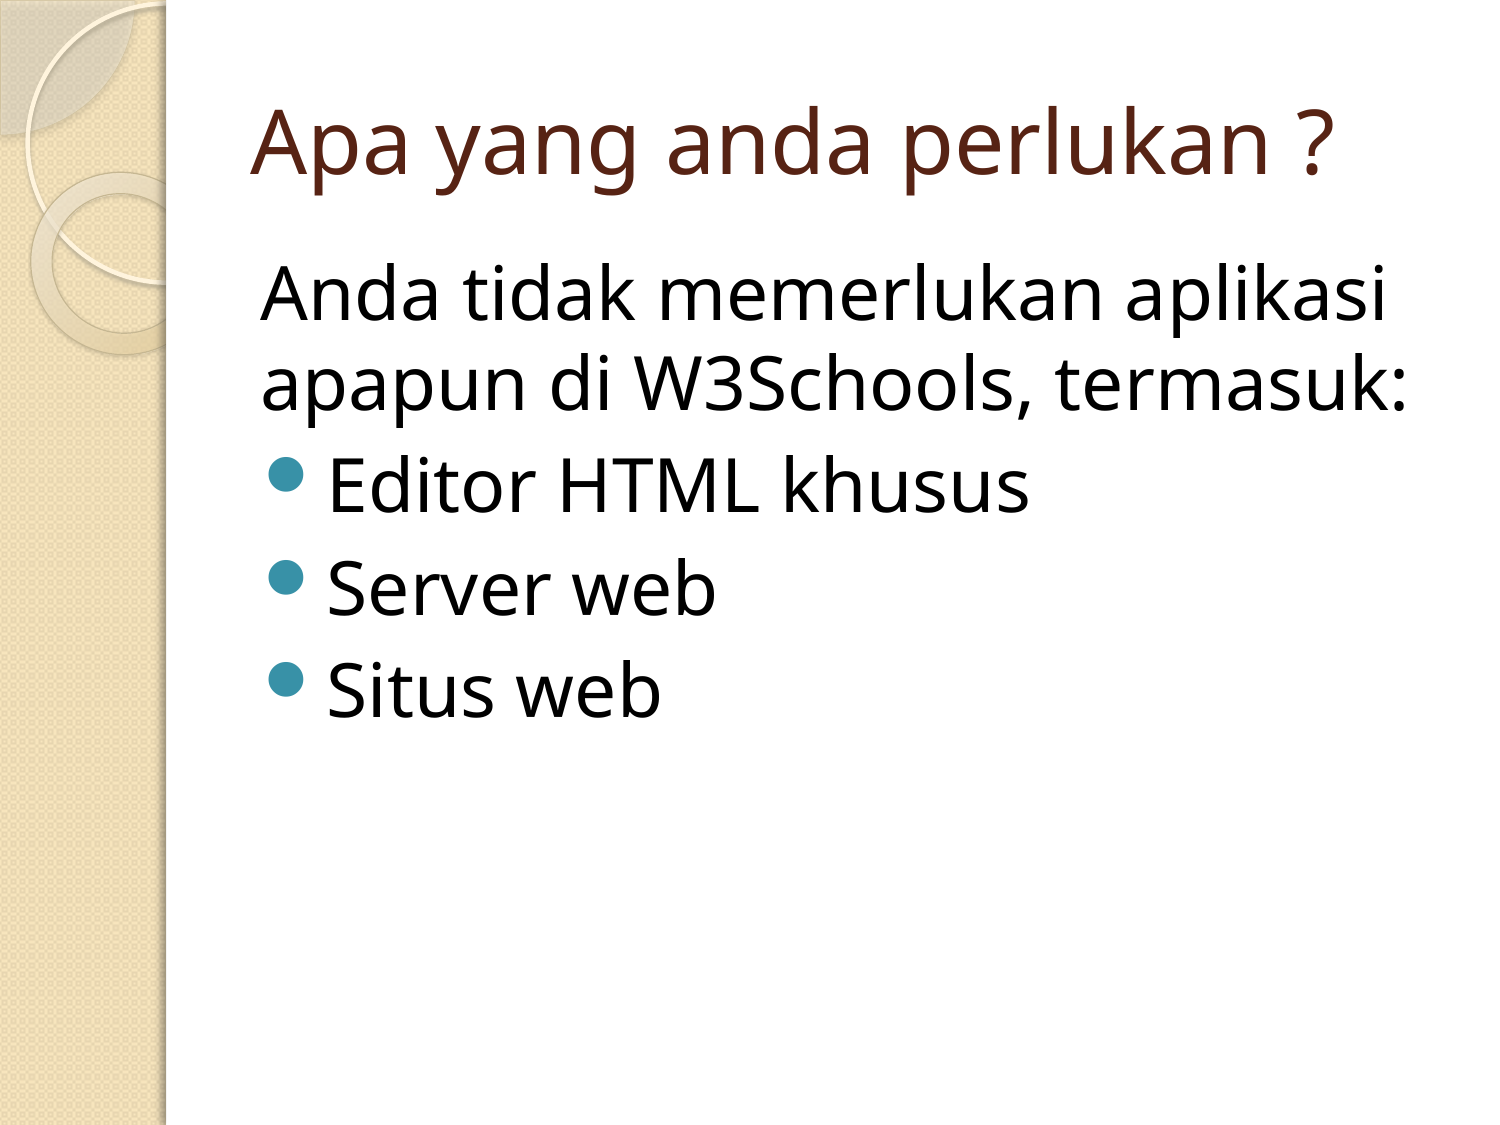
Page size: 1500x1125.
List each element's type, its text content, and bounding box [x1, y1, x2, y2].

list Anda tidak memerlukan aplikasi apapun di W3Schools, termasuk: Editor HTML khusus Server web Situs web [235, 237, 1466, 1025]
title Apa yang anda perlukan ? [235, 45, 1466, 233]
